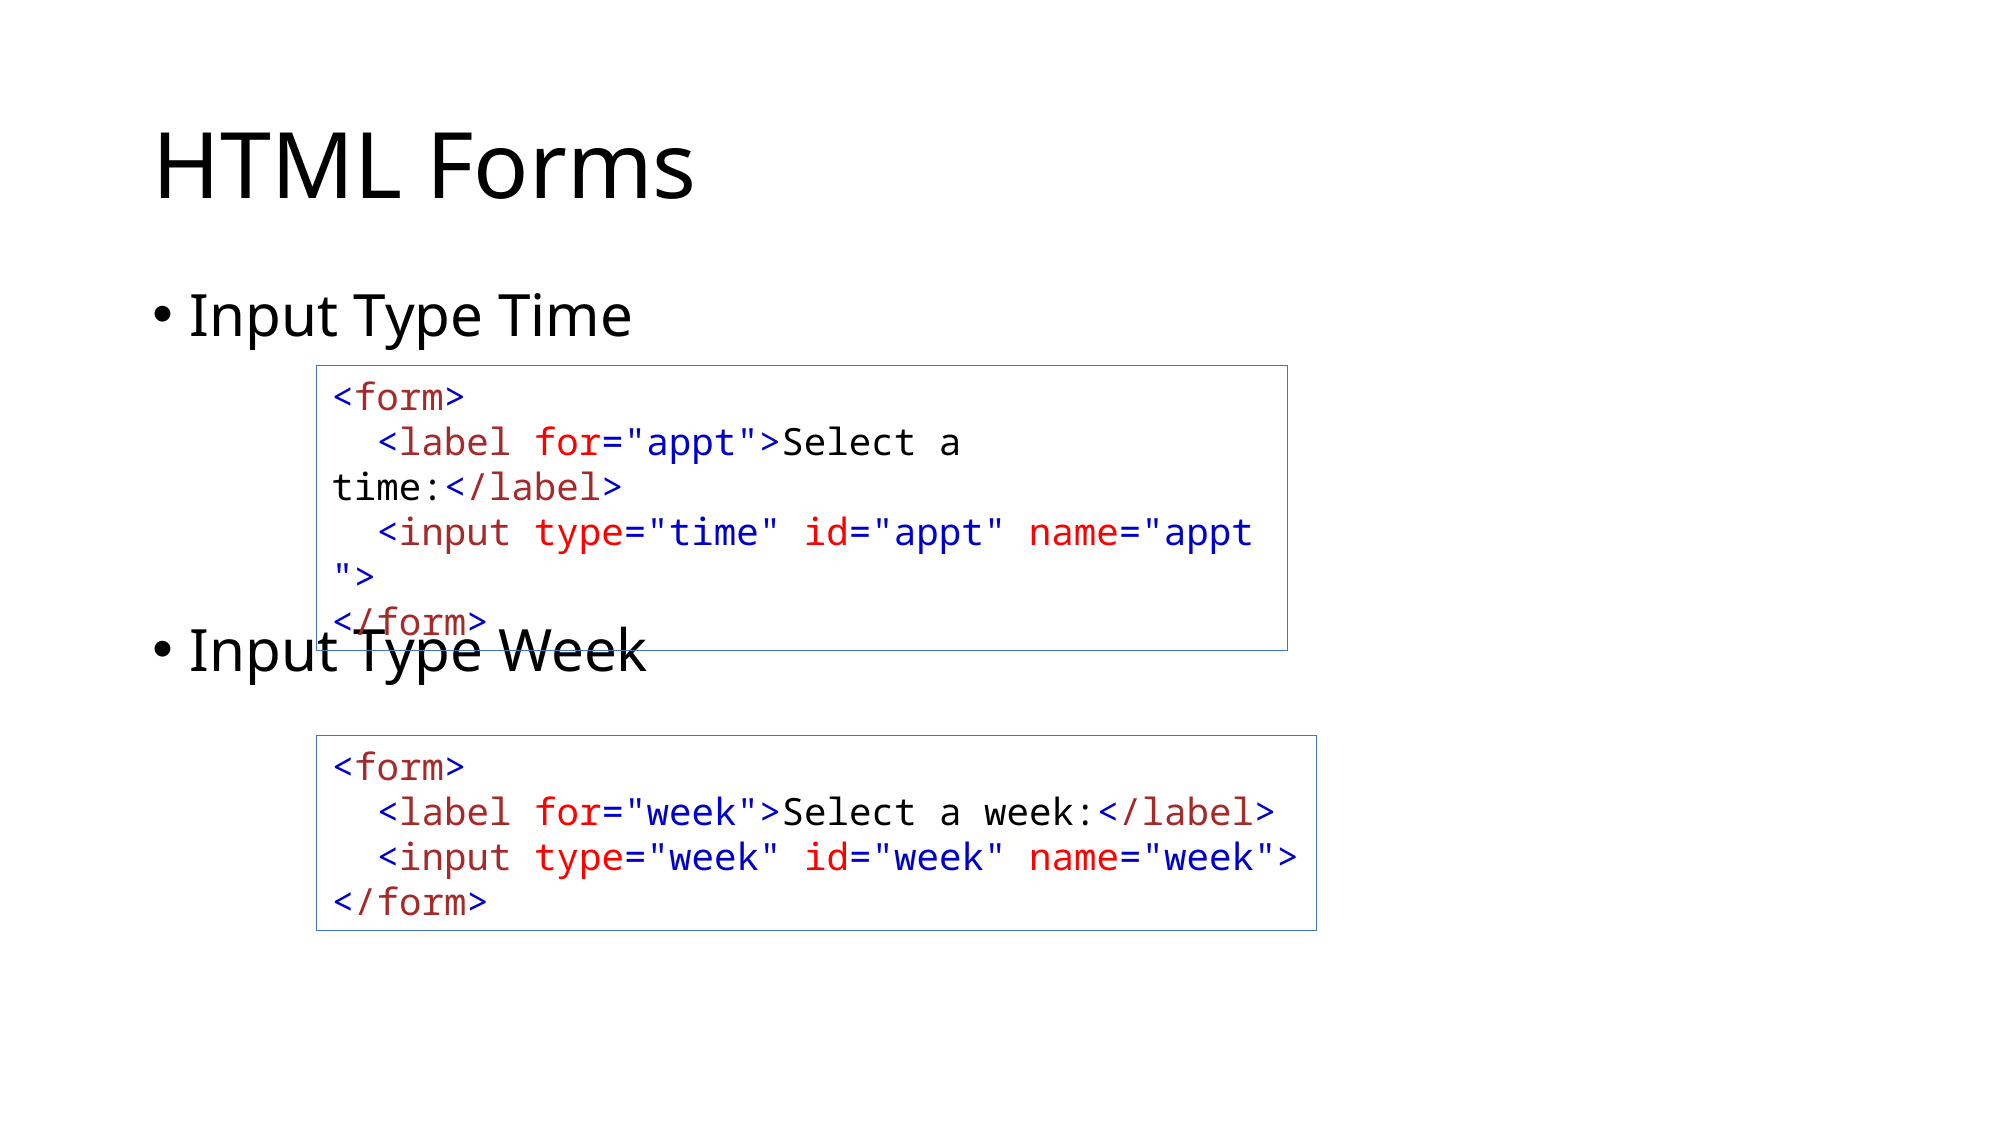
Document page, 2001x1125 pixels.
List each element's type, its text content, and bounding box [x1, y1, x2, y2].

title HTML Forms [137, 59, 1863, 278]
list Input Type Time Input Type Week [137, 278, 1863, 993]
text_box <form> <label for="week">Select a week:</label> <input type="week" id="week" name="week"> </form> [316, 735, 1317, 931]
text_box <form> <label for="appt">Select a time:</label> <input type="time" id="appt" name="appt"> </form> [316, 365, 1288, 651]
